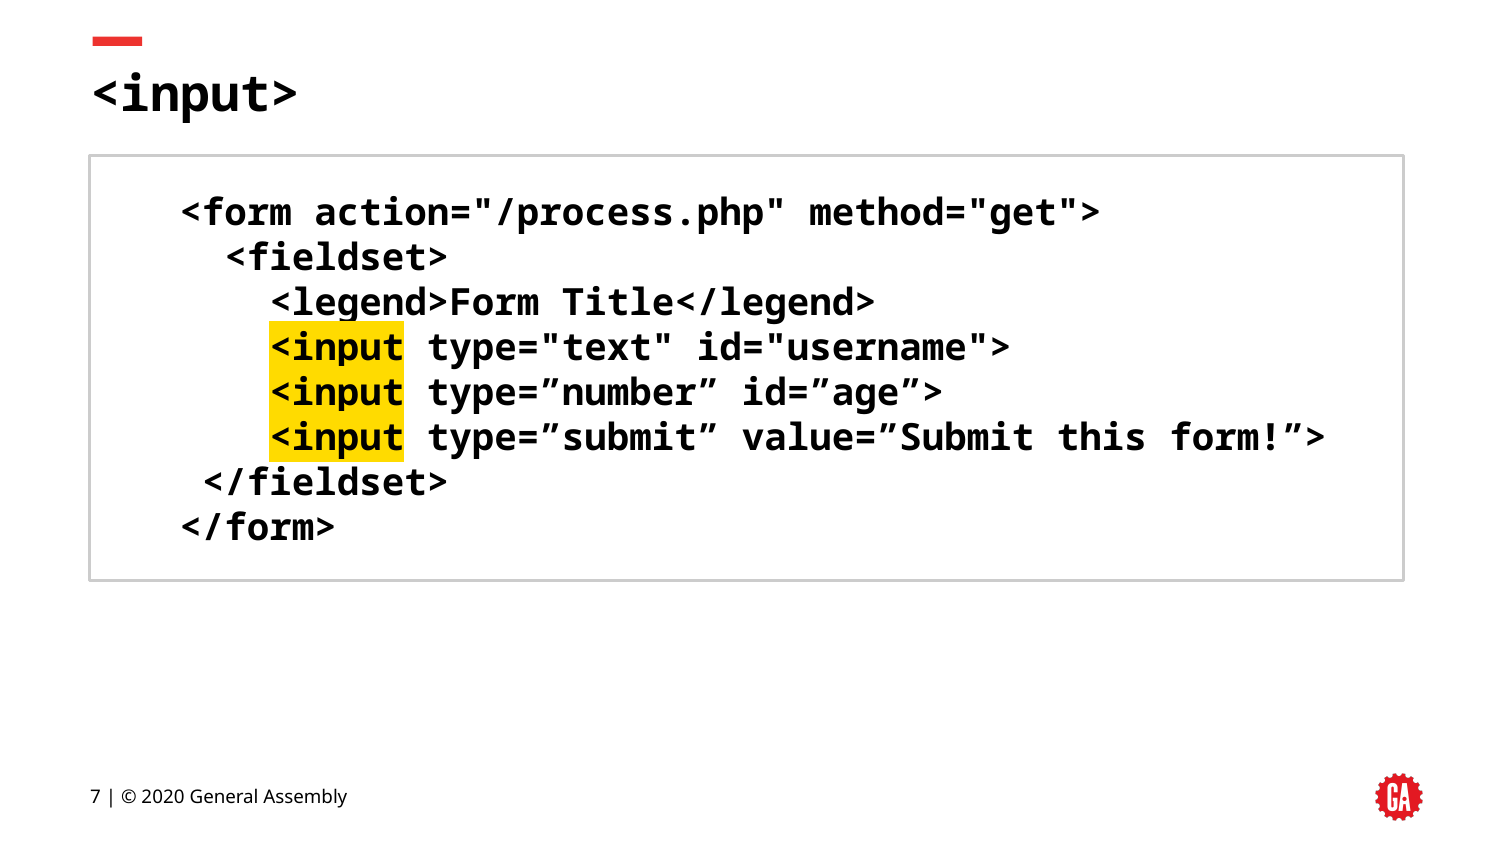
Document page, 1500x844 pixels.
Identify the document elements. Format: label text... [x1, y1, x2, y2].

slide_number ‹#› | © 2020 General Assembly [75, 764, 465, 830]
picture [1373, 771, 1425, 823]
title <input> [75, 46, 1473, 140]
text_box <form action="/process.php" method="get"> <fieldset> <legend>Form Title</legend> <input type="text" id="username"> <input type=”number” id=”age”> <input type=”submit” value=”Submit this form!”> </fieldset> </form> [89, 155, 1404, 581]
